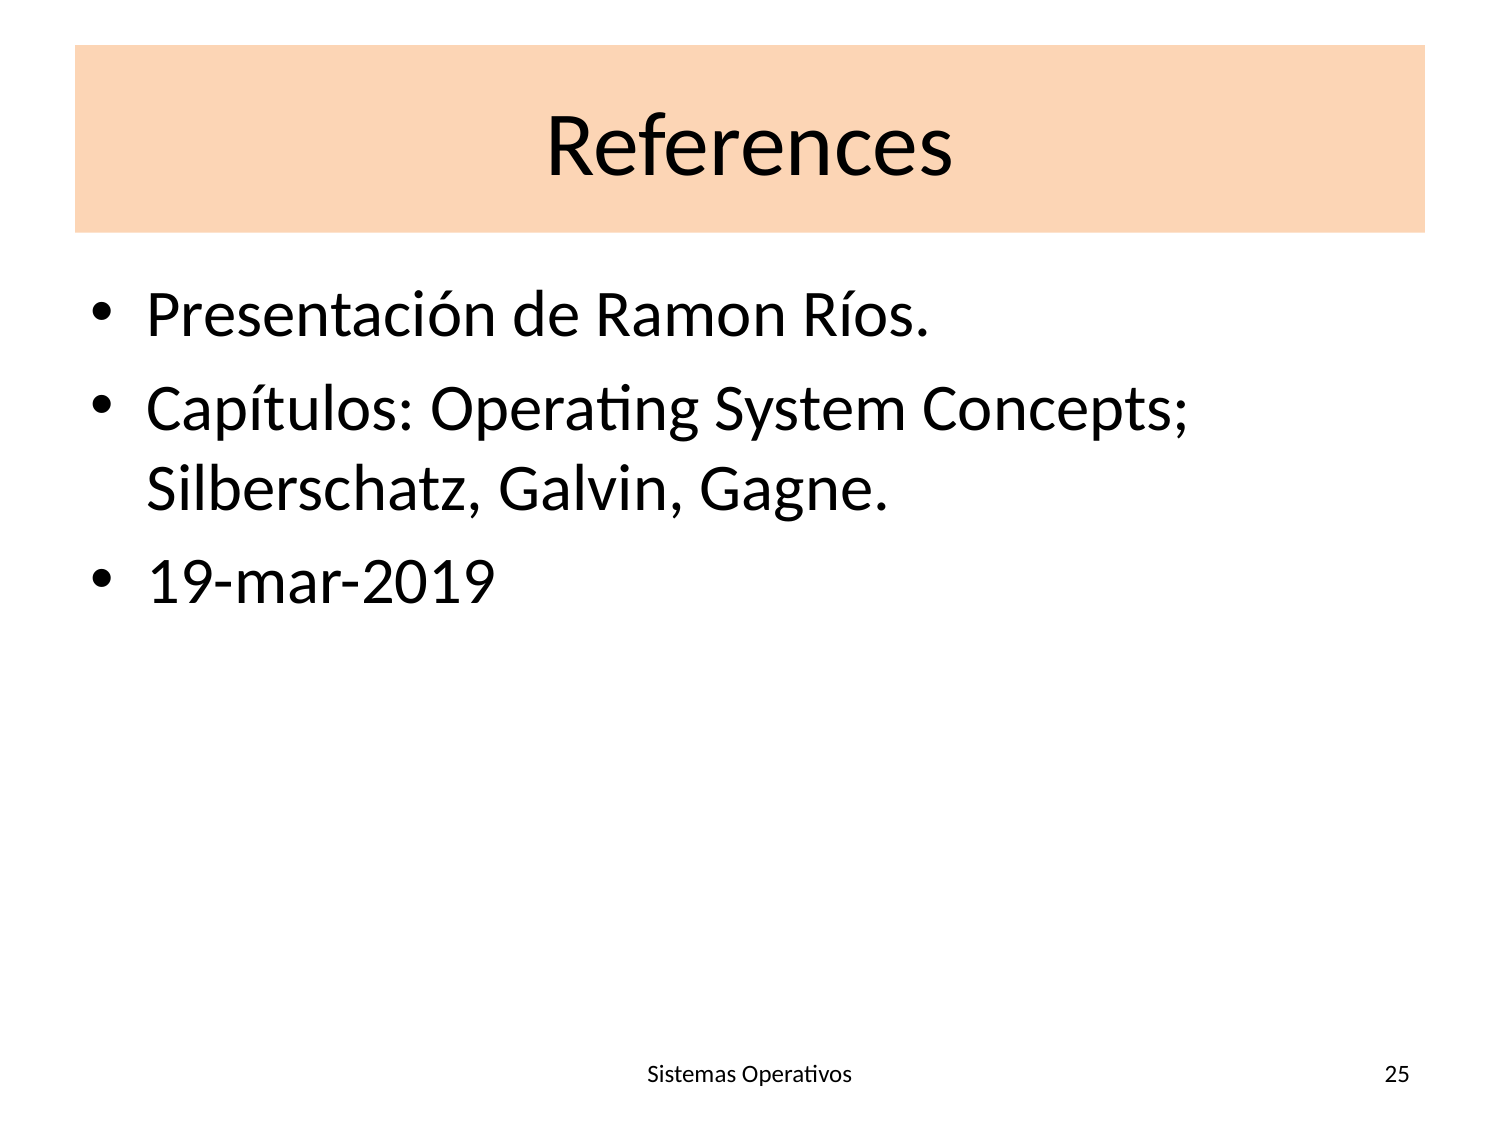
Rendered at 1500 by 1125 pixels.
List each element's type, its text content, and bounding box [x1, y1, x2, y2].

slide_number 25 [1074, 1042, 1425, 1103]
list Presentación de Ramon Ríos. Capítulos: Operating System Concepts; Silberschatz, Galvin, Gagne. 19-mar-2019 [75, 262, 1425, 1005]
title References [75, 45, 1425, 233]
footer Sistemas Operativos [512, 1042, 988, 1103]
